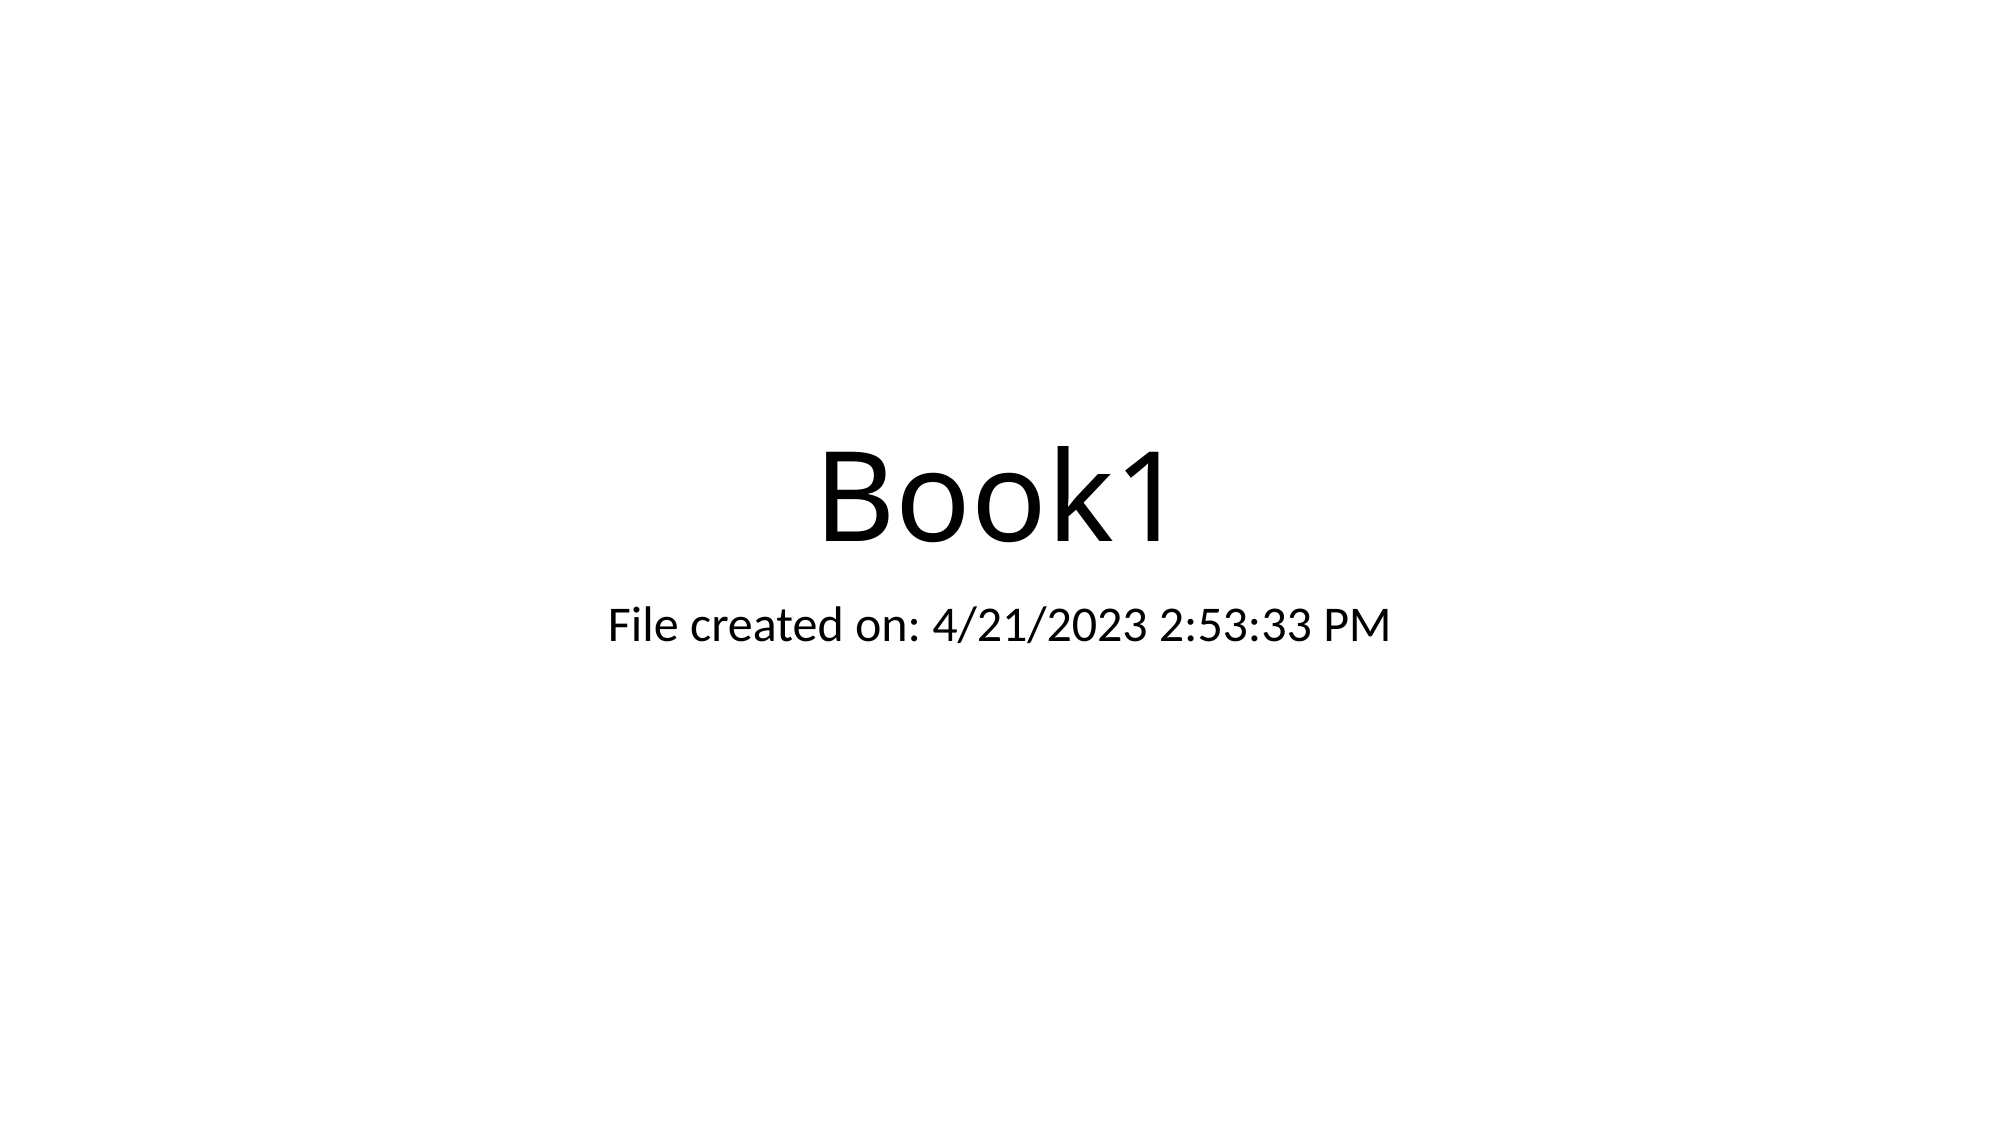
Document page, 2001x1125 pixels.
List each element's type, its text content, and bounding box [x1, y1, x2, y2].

title Book1 [249, 184, 1750, 576]
subtitle File created on: 4/21/2023 2:53:33 PM [249, 590, 1750, 863]
